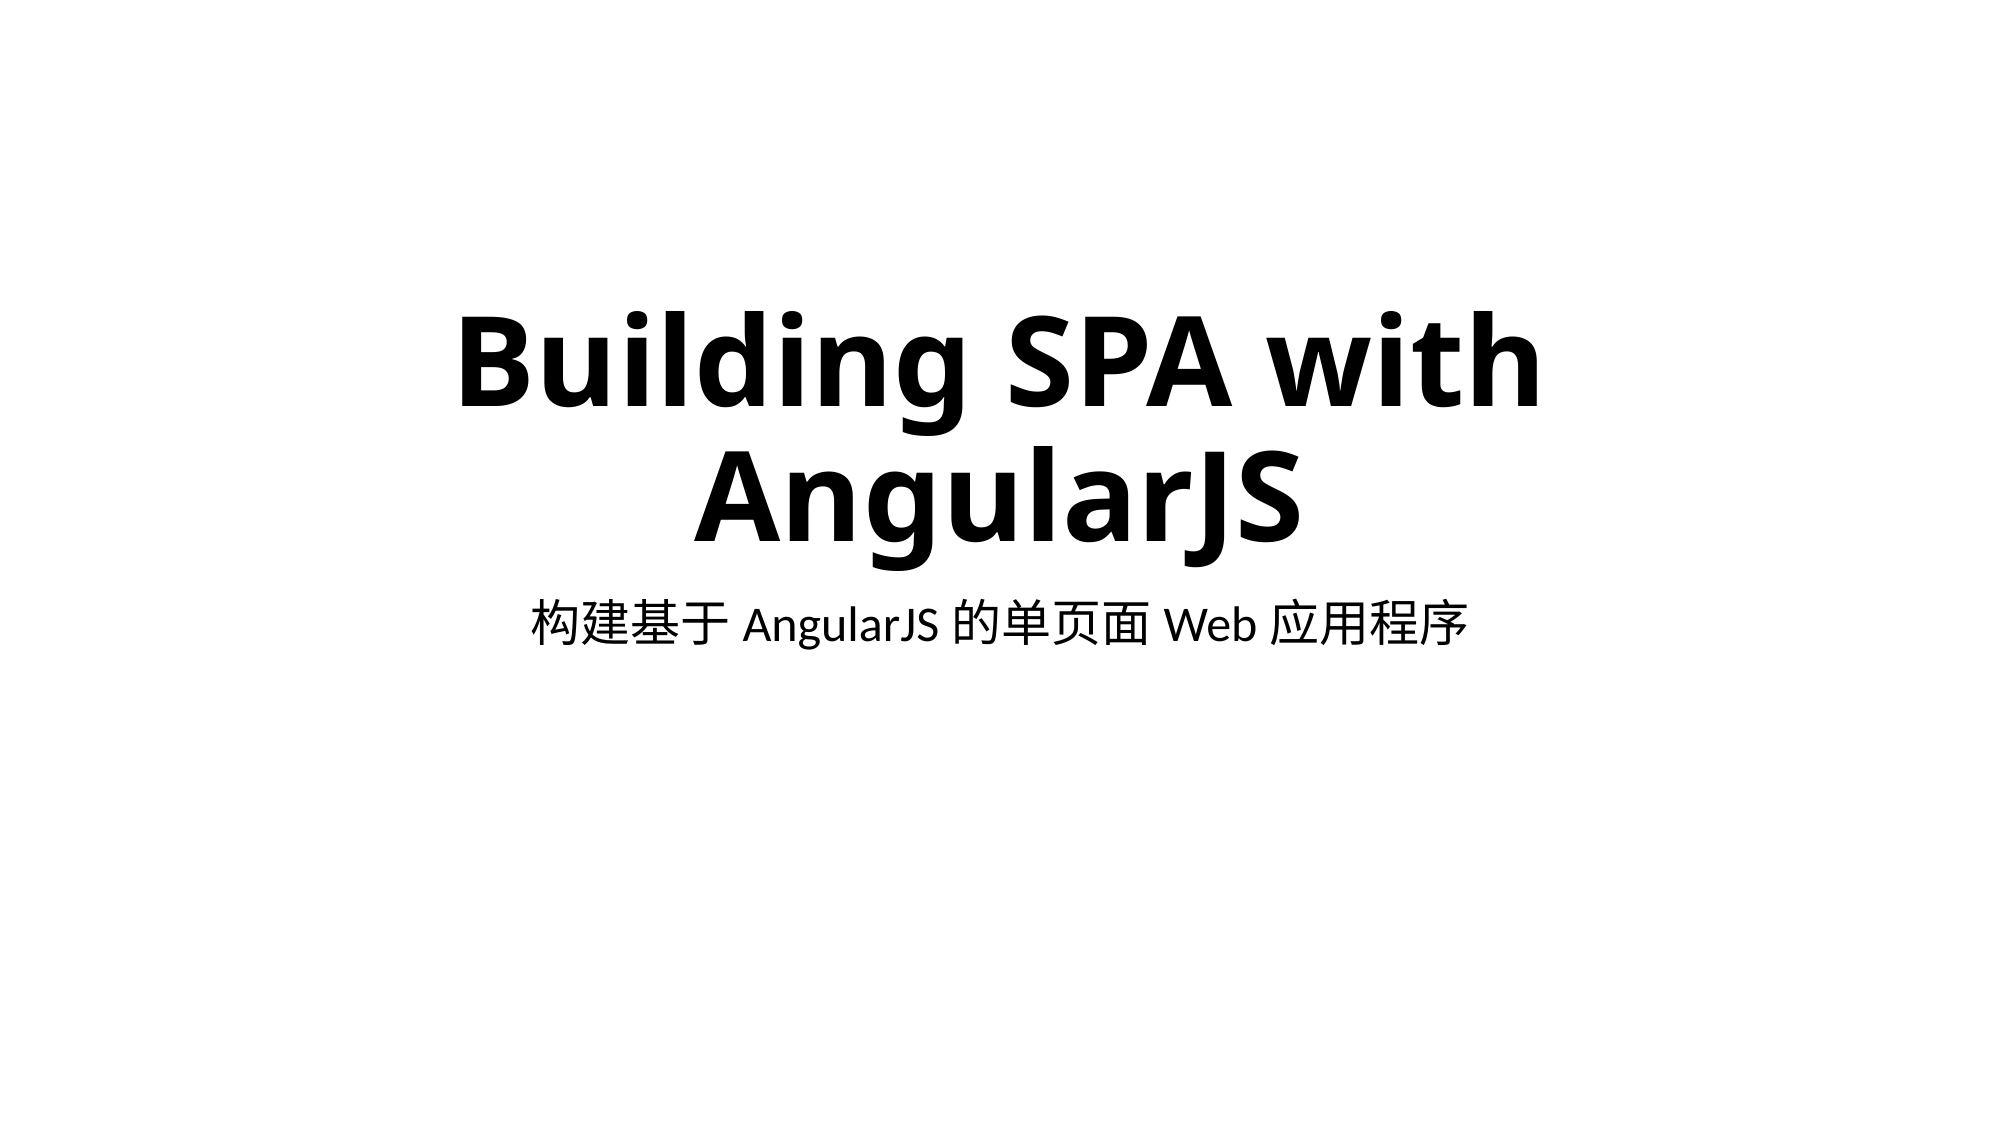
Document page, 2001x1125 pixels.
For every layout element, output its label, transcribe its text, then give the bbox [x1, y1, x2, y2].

title Building SPA with AngularJS [249, 184, 1750, 576]
subtitle 构建基于AngularJS的单页面Web应用程序 [249, 590, 1750, 863]
